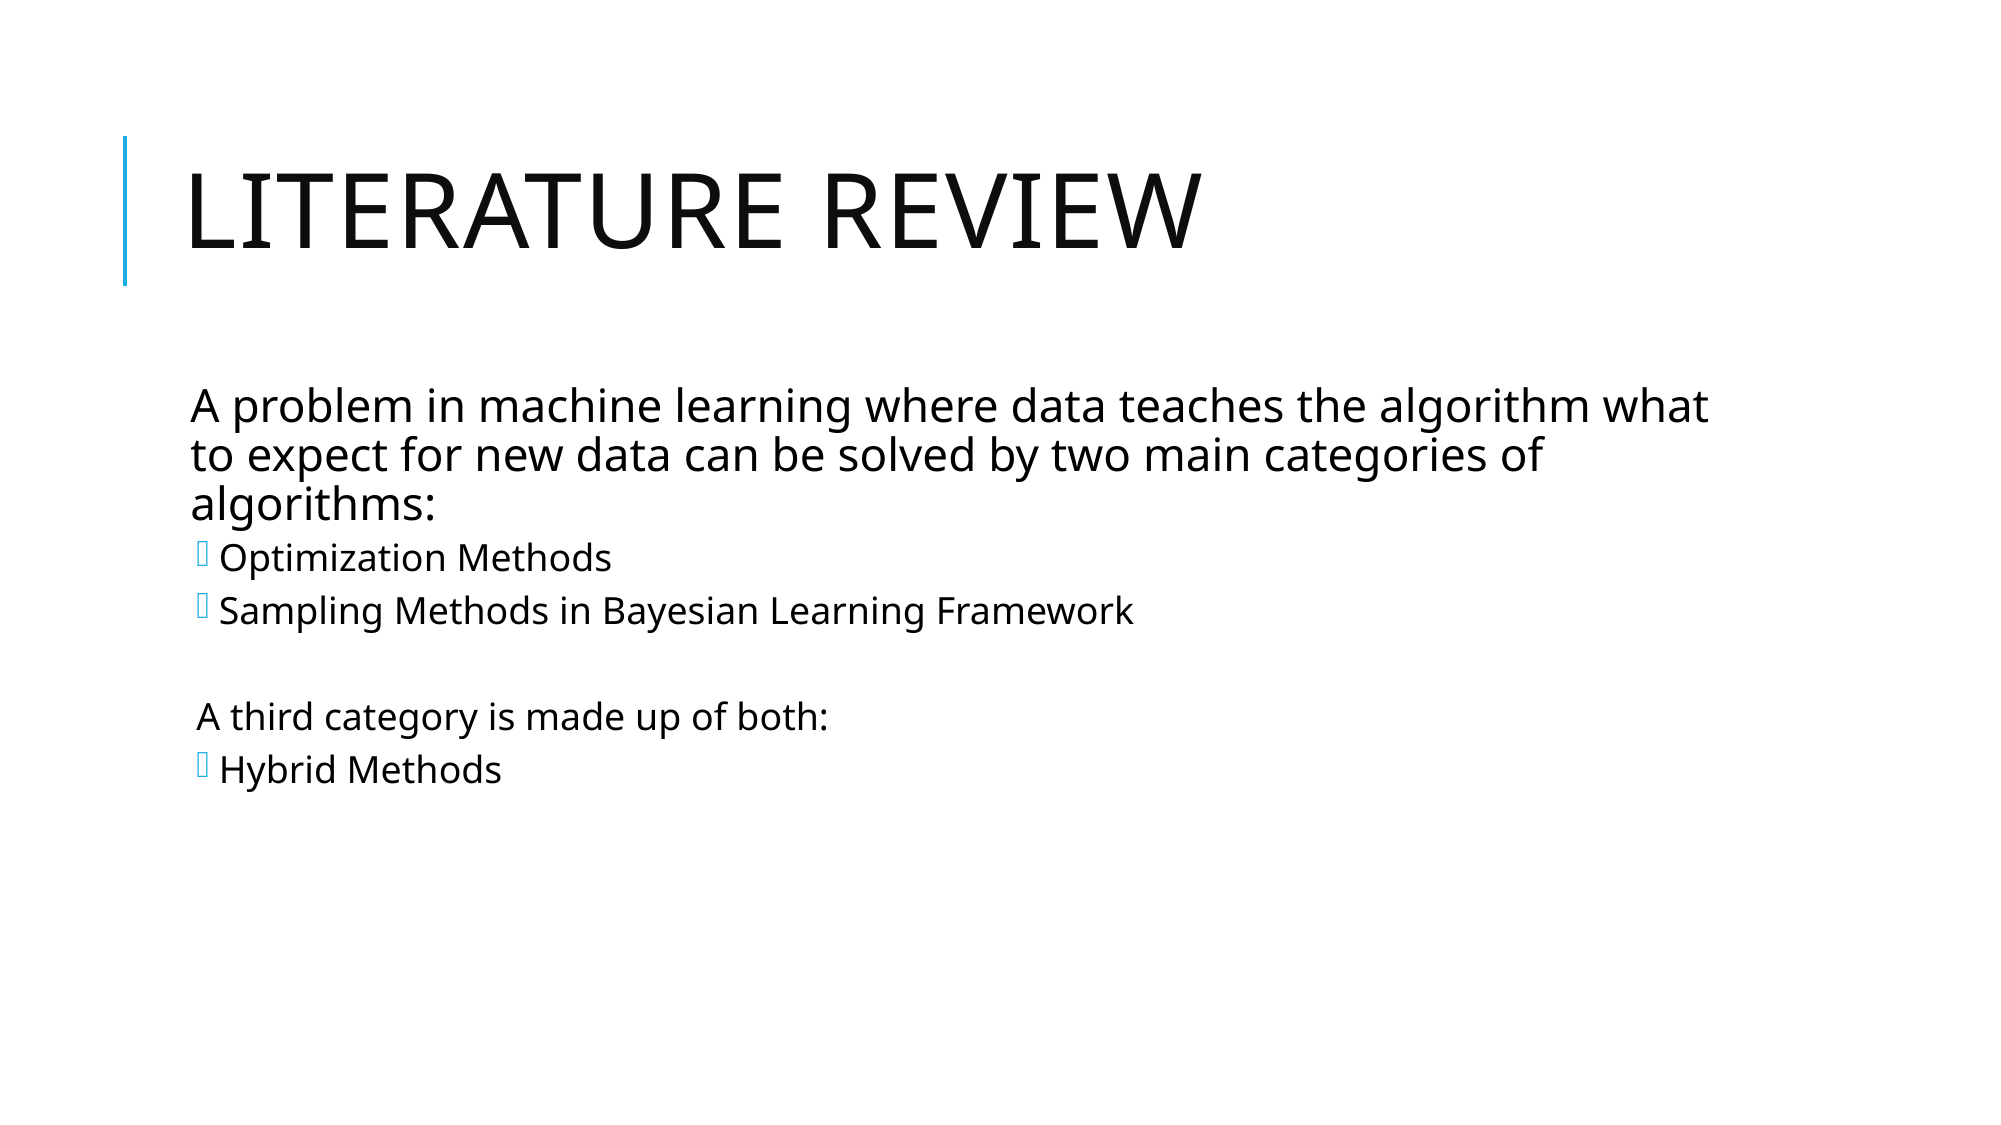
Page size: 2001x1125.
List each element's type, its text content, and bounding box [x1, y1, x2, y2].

title Literature review [168, 96, 1763, 342]
list A problem in machine learning where data teaches the algorithm what to expect for new data can be solved by two main categories of algorithms: Optimization Methods Sampling Methods in Bayesian Learning Framework A third category is made up of both: Hybrid Methods [168, 375, 1763, 1035]
